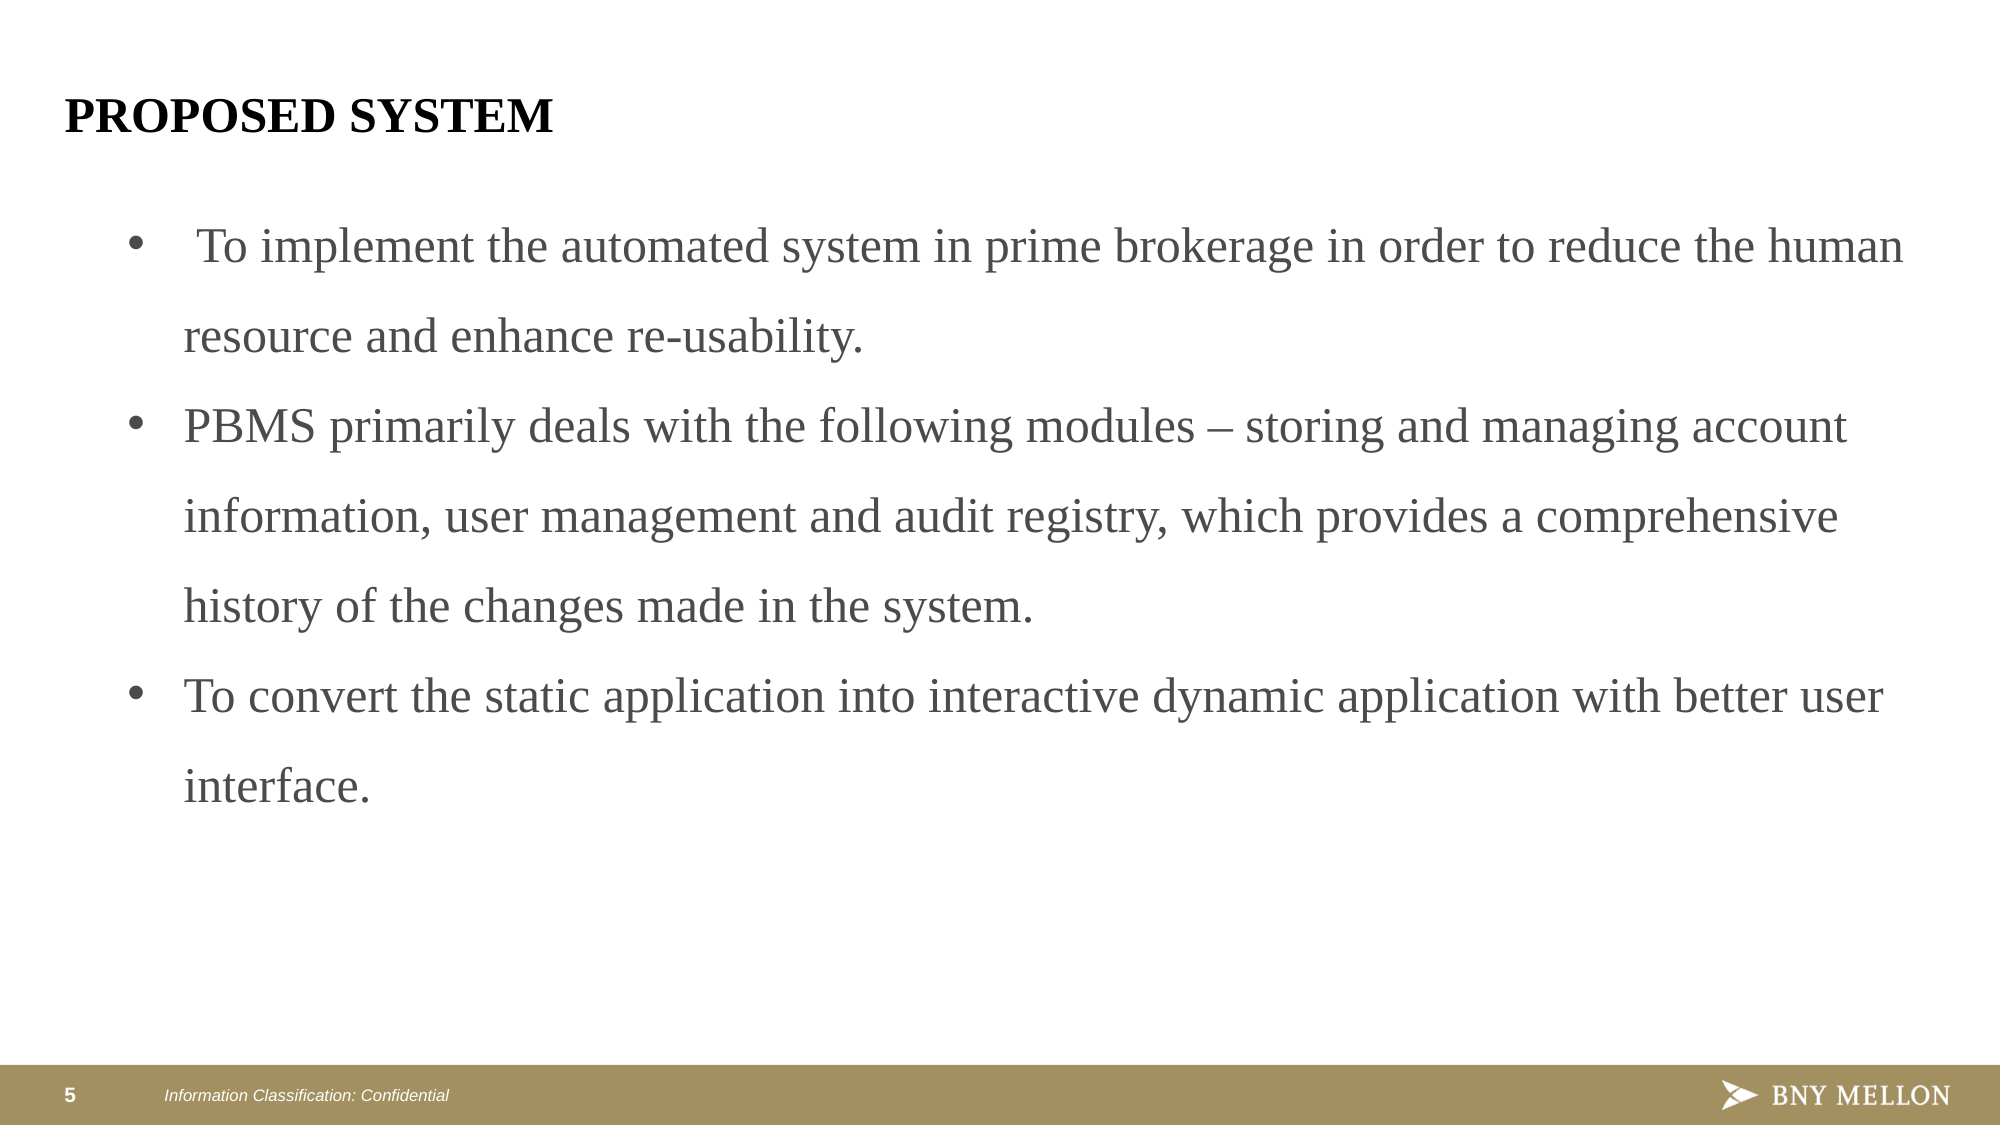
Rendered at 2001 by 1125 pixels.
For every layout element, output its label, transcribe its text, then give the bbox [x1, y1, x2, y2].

text_box To implement the automated system in prime brokerage in order to reduce the human resource and enhance re-usability. PBMS primarily deals with the following modules – storing and managing account information, user management and audit registry, which provides a comprehensive history of the changes made in the system. To convert the static application into interactive dynamic application with better user interface. [112, 174, 1975, 910]
picture [1722, 1080, 1950, 1110]
title PROPOSED SYSTEM [49, 75, 1950, 151]
